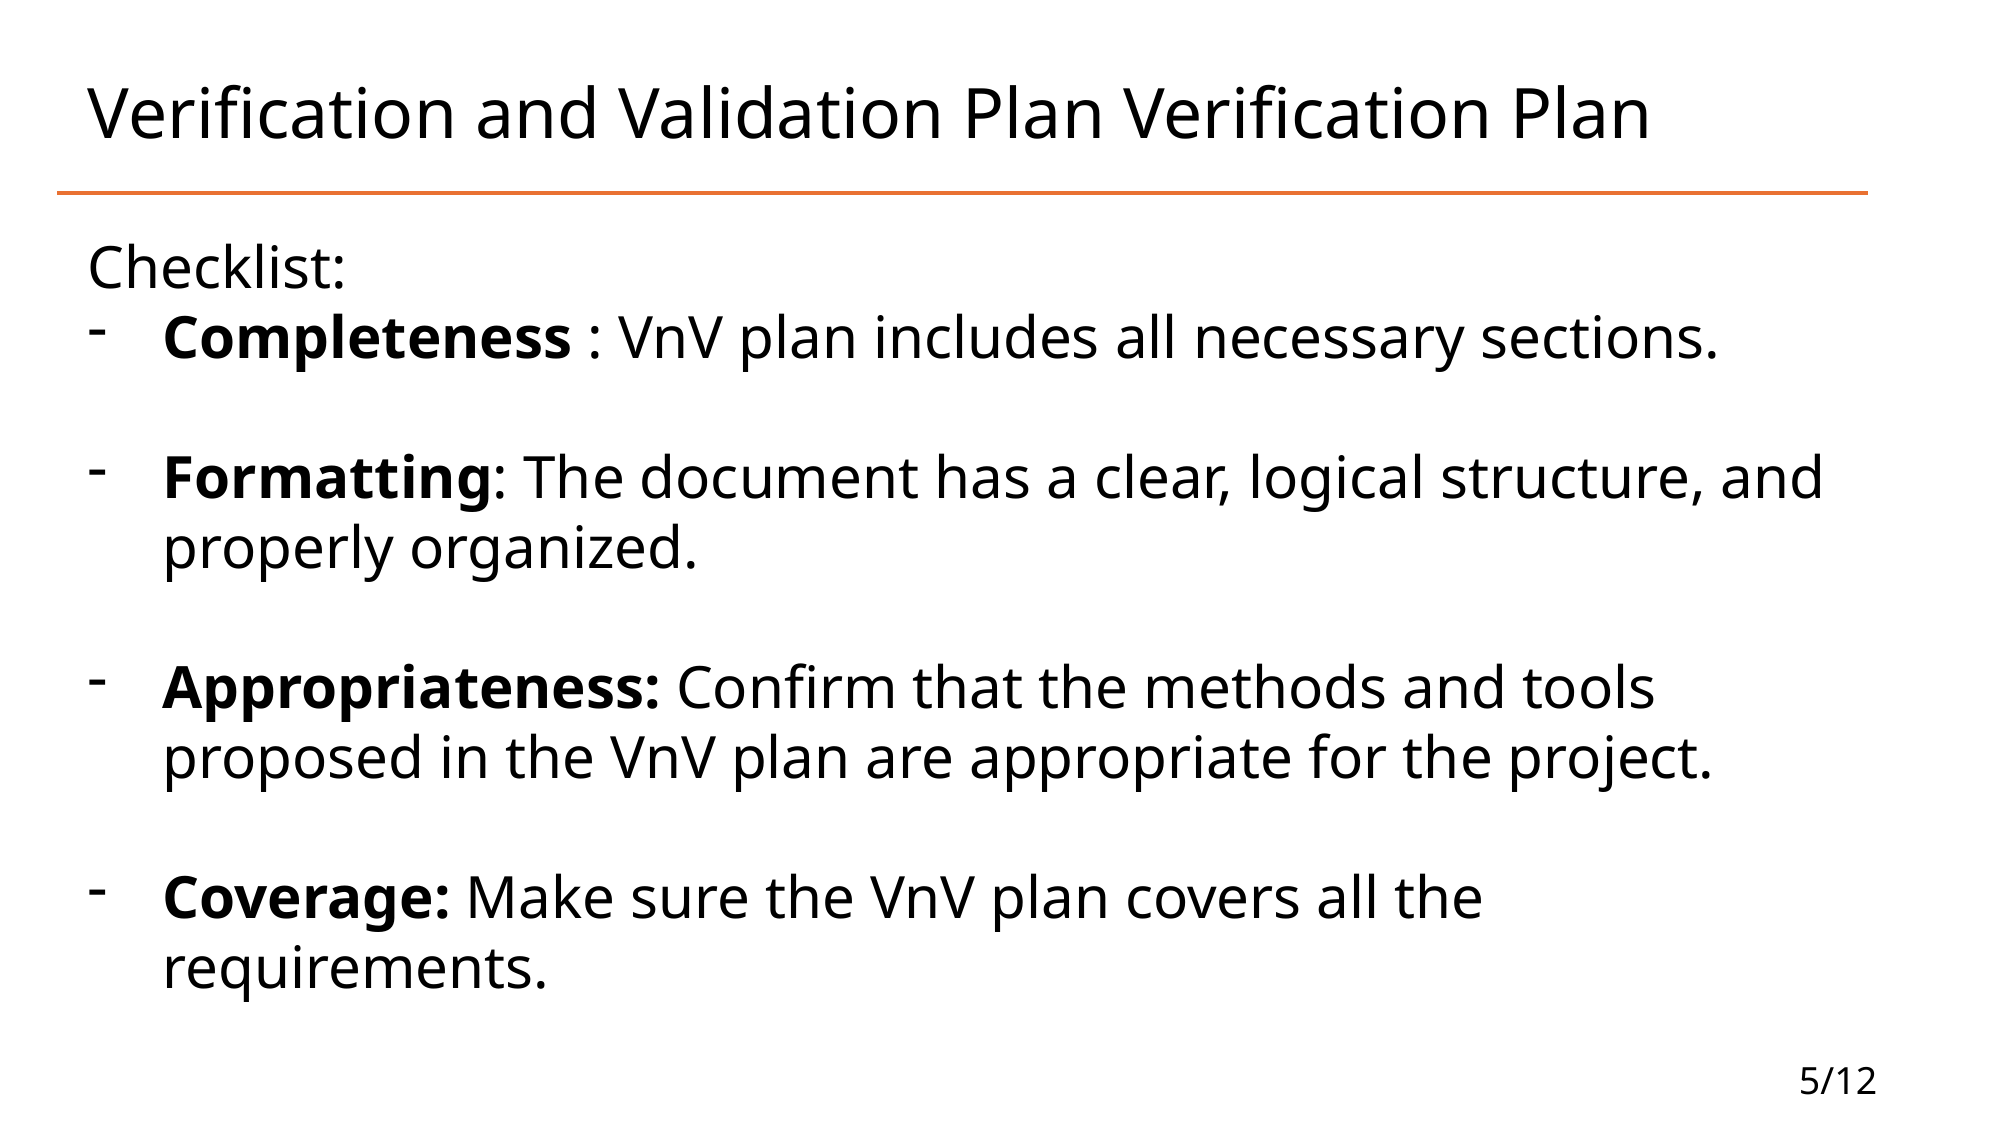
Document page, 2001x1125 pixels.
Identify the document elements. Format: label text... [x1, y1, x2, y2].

title Verification and Validation Plan Verification Plan [72, 70, 1912, 163]
text_box Checklist: Completeness : VnV plan includes all necessary sections. Formatting: The document has a clear, logical structure, and properly organized. Appropriateness: Confirm that the methods and tools proposed in the VnV plan are appropriate for the project. Coverage: Make sure the VnV plan covers all the requirements. [72, 223, 1851, 1008]
text_box 5/12 [1784, 1049, 1893, 1109]
